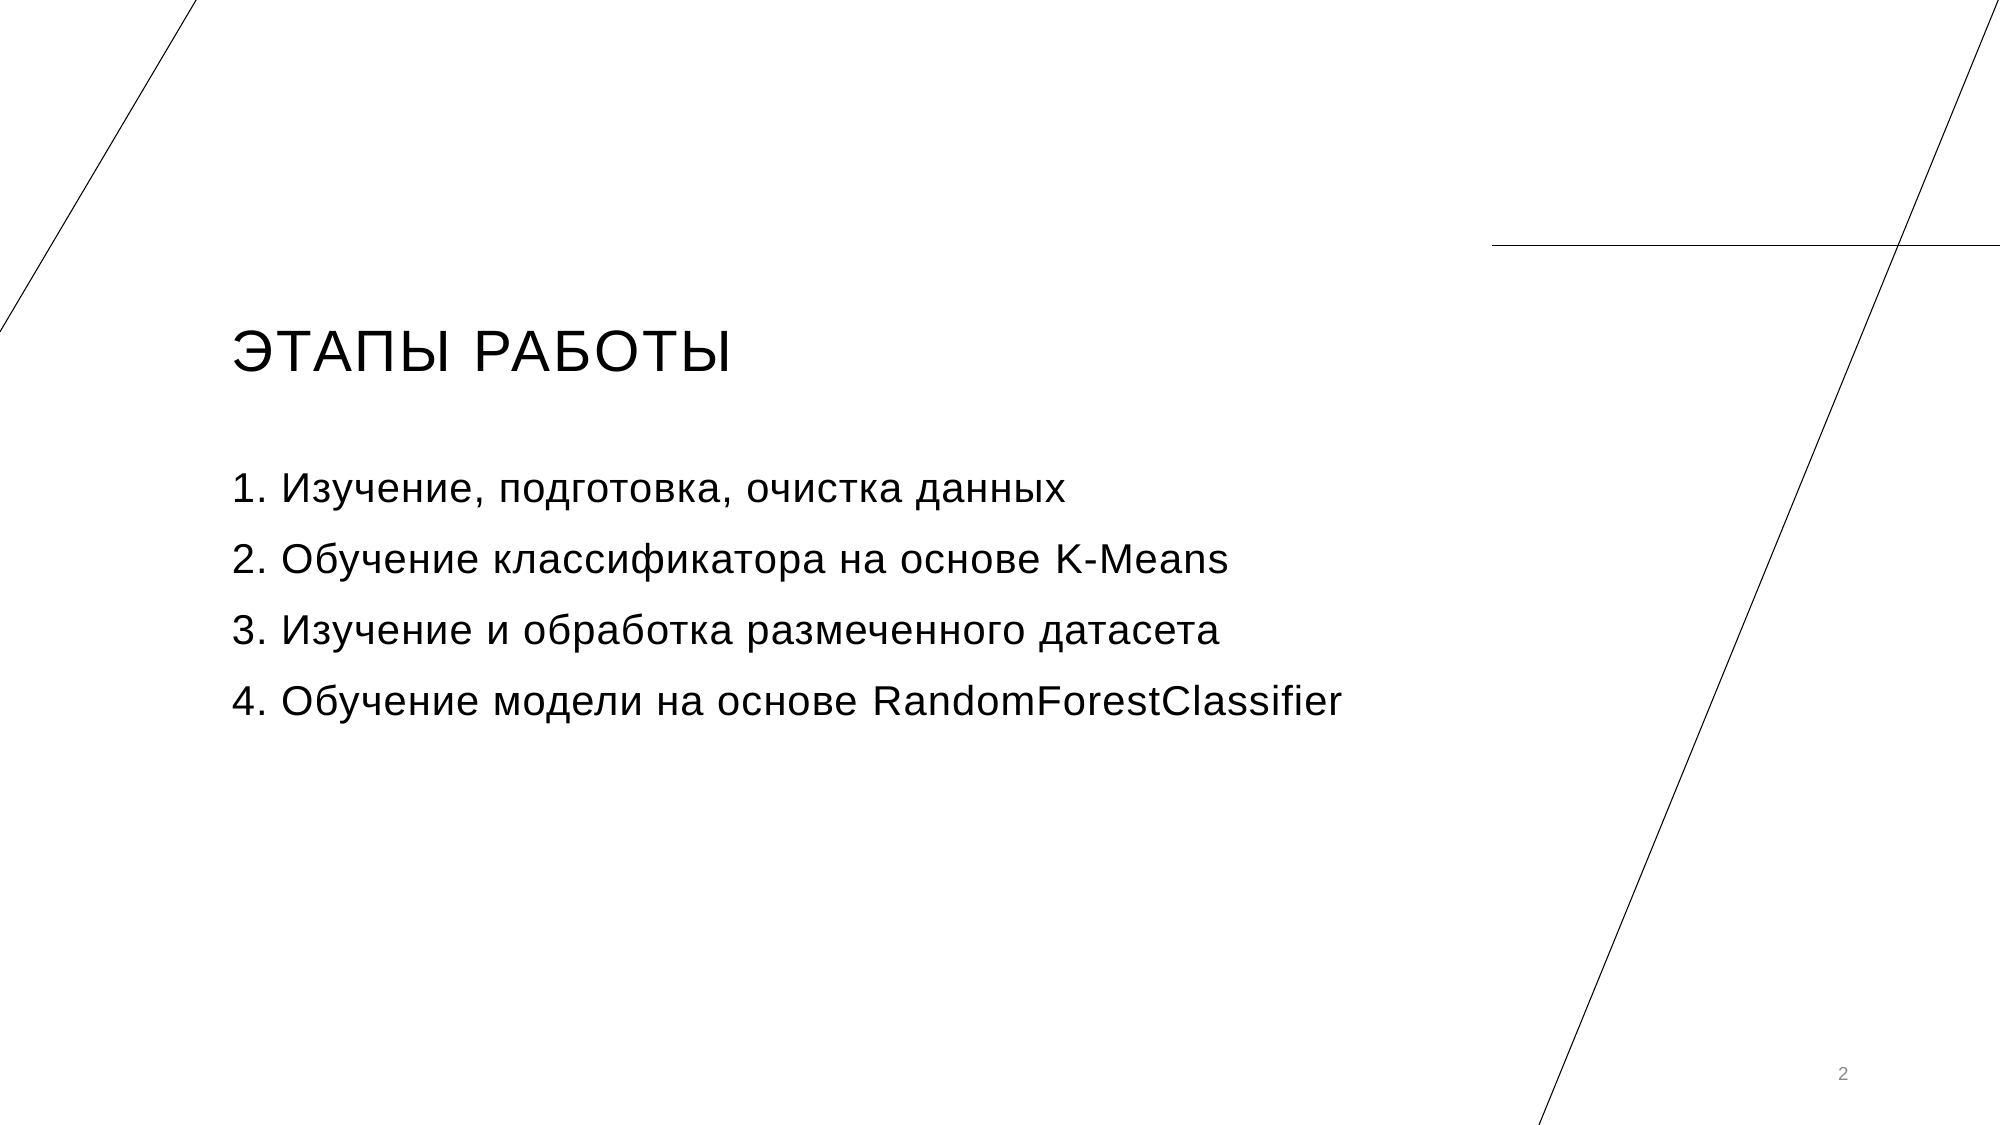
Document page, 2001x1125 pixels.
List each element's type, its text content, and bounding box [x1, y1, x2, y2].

list 1. Изучение, подготовка, очистка данных 2. Обучение классификатора на основе K-Means 3. Изучение и обработка размеченного датасета 4. Обучение модели на основе RandomForestClassifier [216, 453, 1413, 1013]
title Этапы работы [216, 43, 1413, 392]
slide_number 2 [1701, 1042, 1864, 1103]
